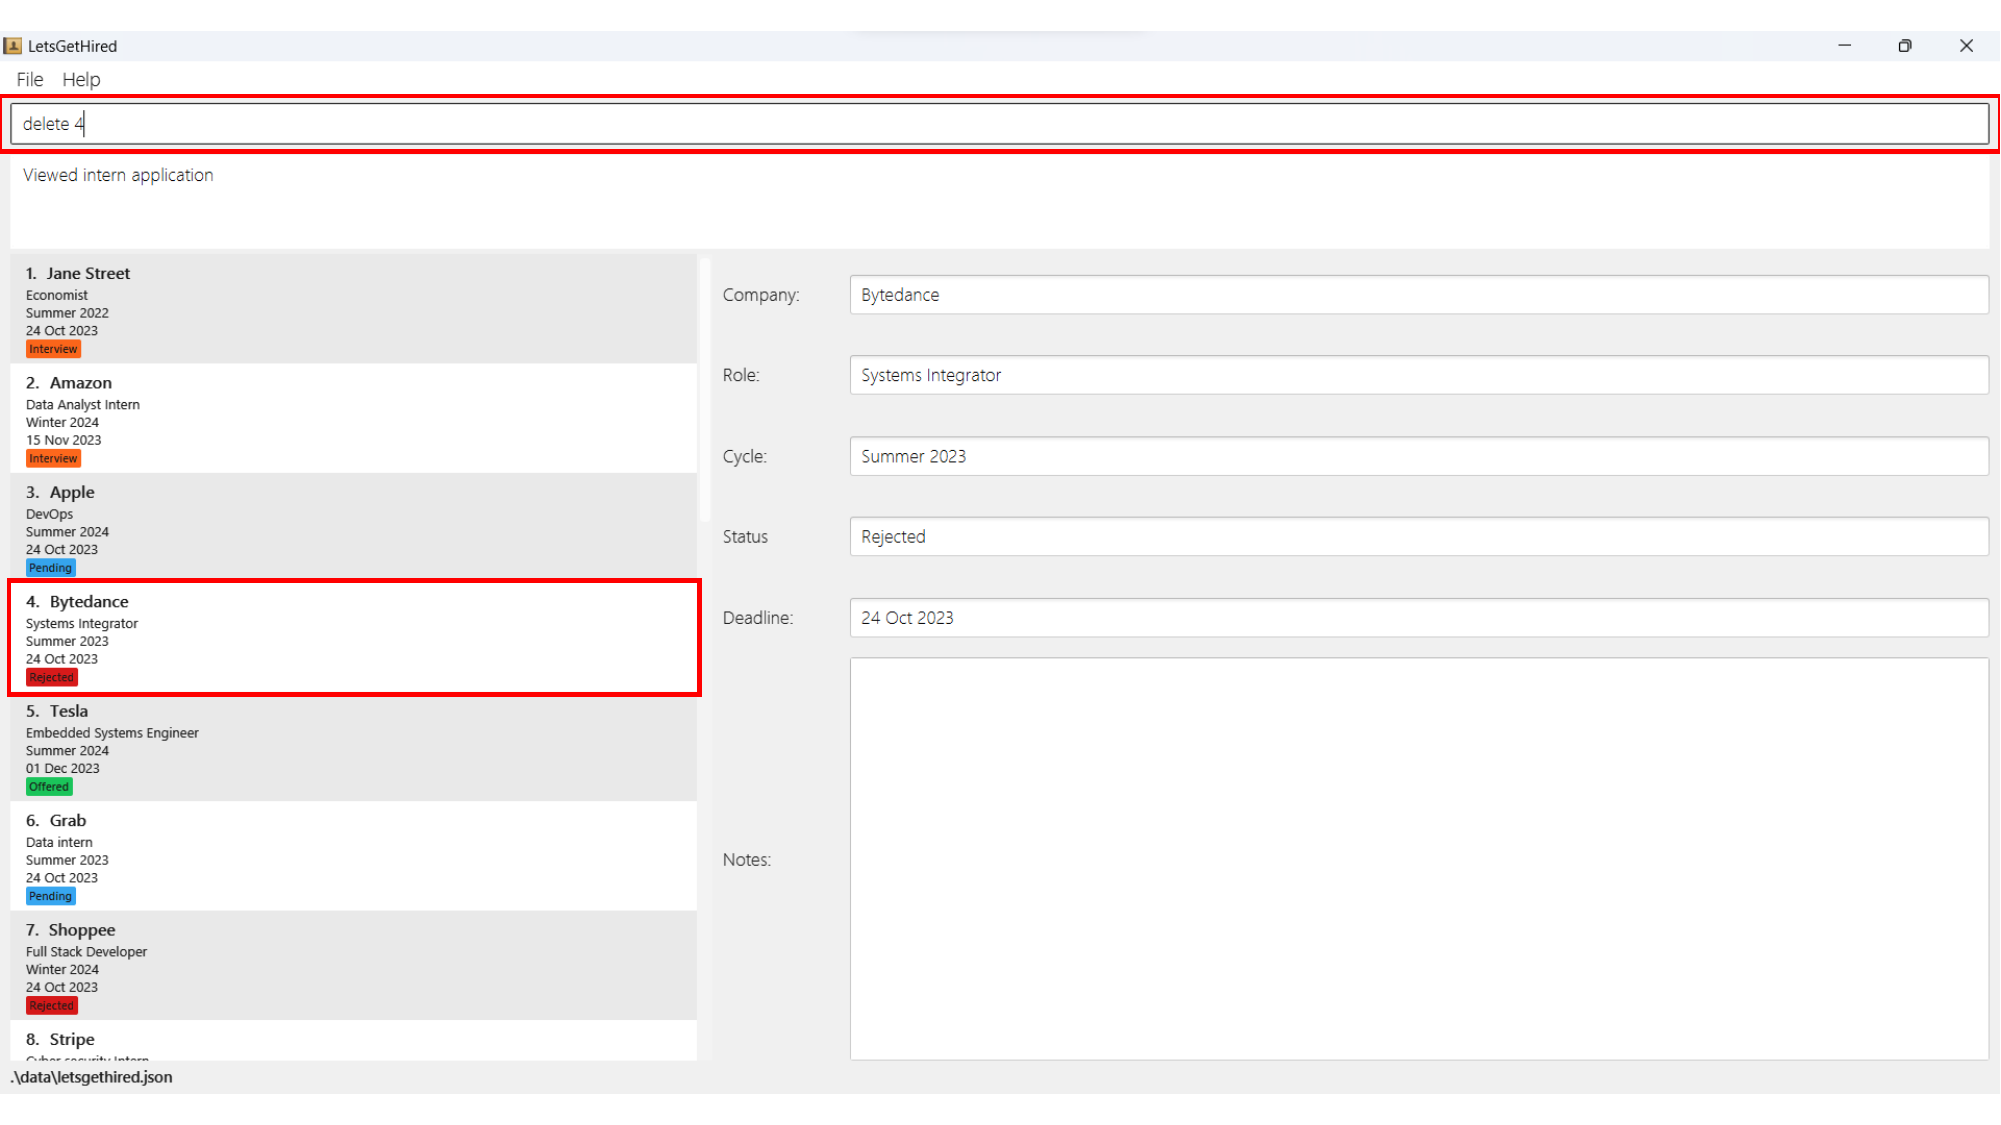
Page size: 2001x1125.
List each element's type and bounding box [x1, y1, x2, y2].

text_box [0, 31, 2000, 1094]
